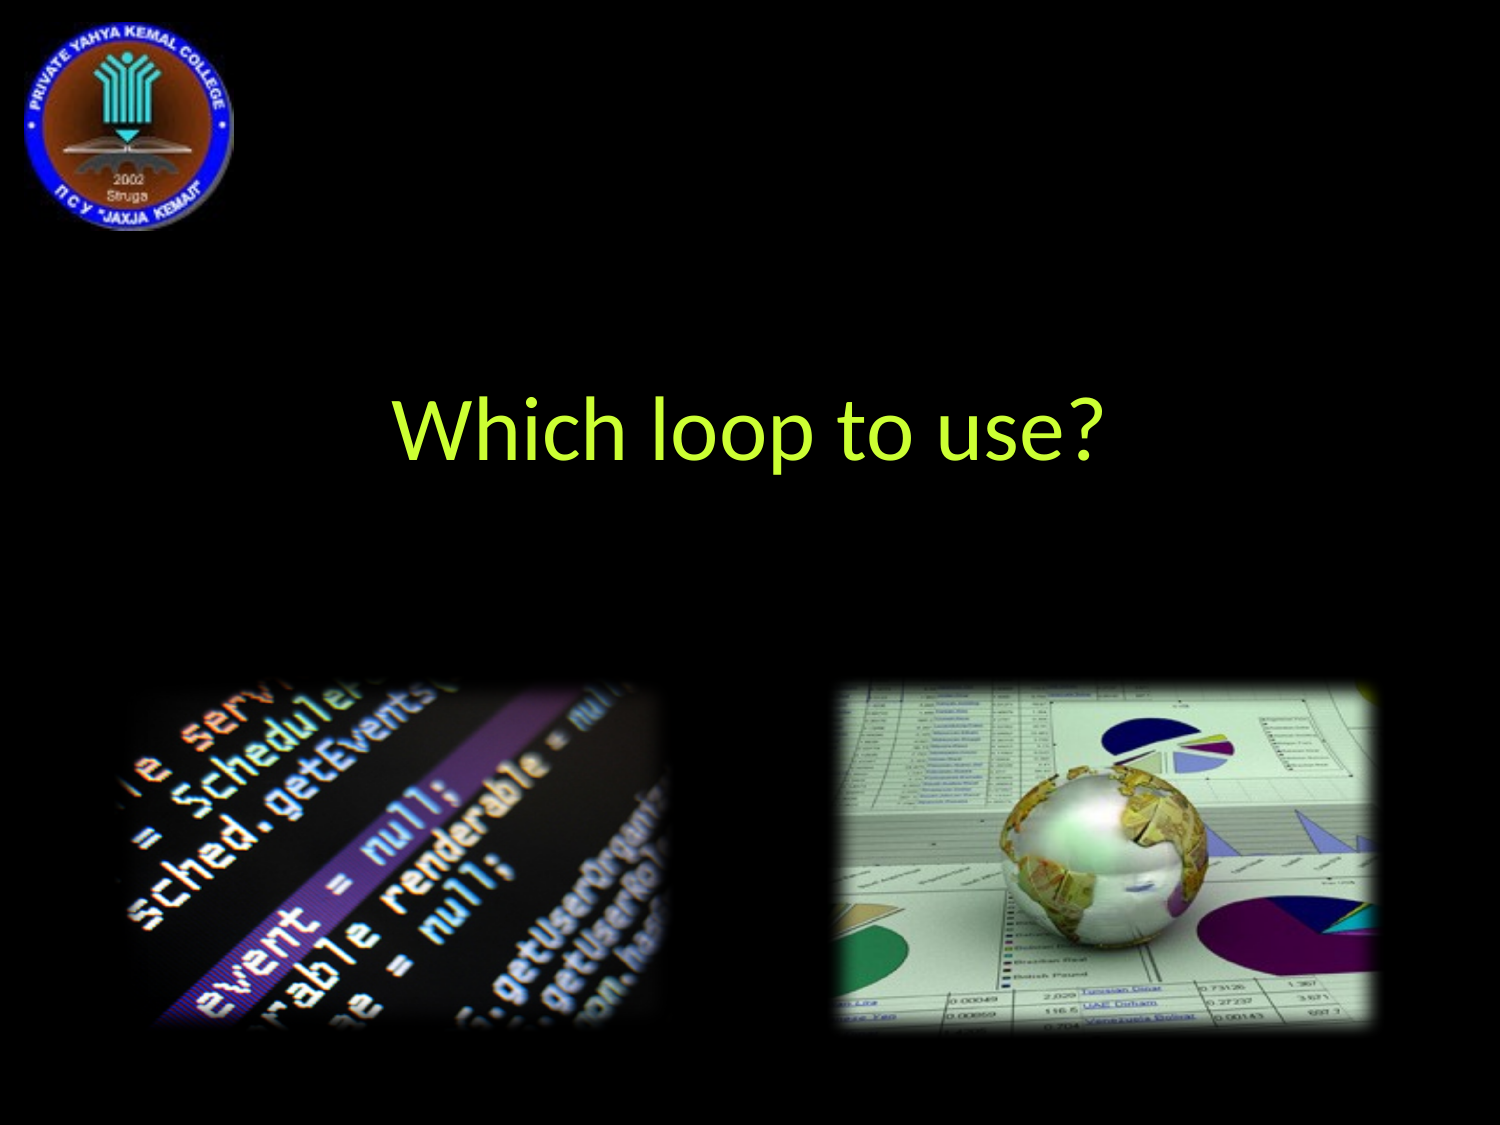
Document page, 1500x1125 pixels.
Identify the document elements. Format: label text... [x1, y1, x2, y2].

picture [24, 21, 234, 231]
picture [112, 674, 676, 1034]
picture [824, 674, 1386, 1040]
title Which loop to use? [75, 312, 1425, 538]
